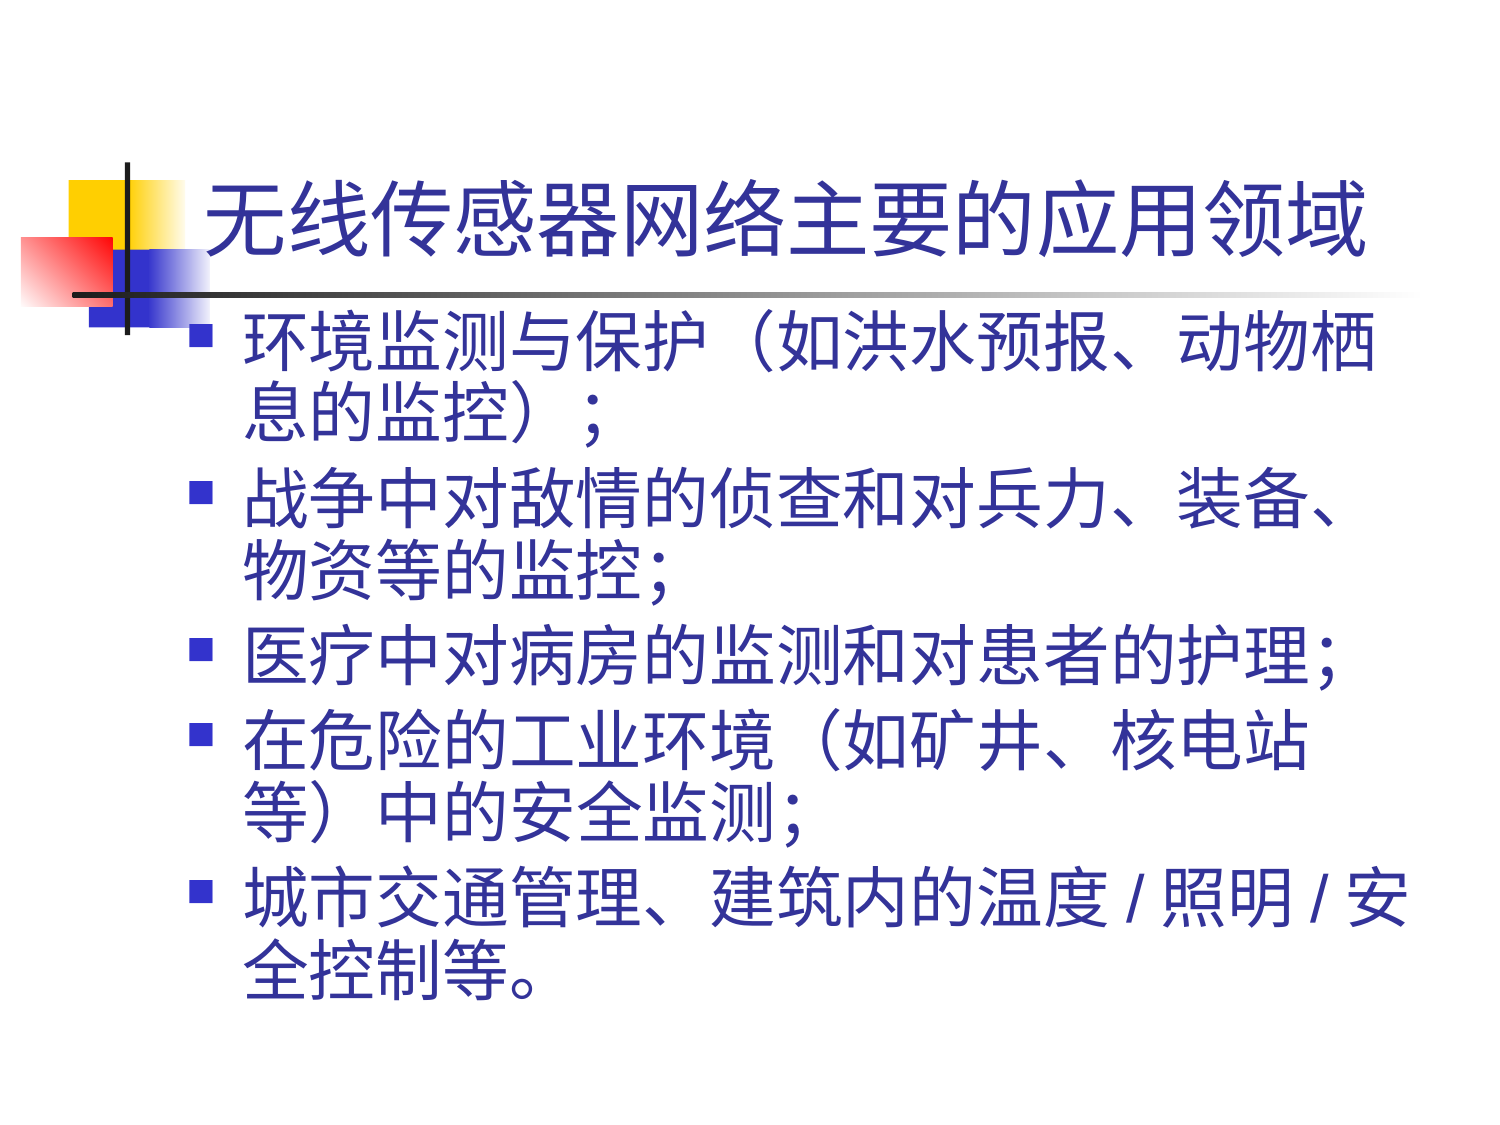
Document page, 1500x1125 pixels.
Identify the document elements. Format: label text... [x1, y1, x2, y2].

list 环境监测与保护（如洪水预报、动物栖息的监控）； 战争中对敌情的侦查和对兵力、装备、物资等的监控； 医疗中对病房的监测和对患者的护理； 在危险的工业环境（如矿井、核电站等）中的安全监测； 城市交通管理、建筑内的温度/照明/安全控制等。 [171, 301, 1447, 1059]
title 无线传感器网络主要的应用领域 [188, 35, 1468, 275]
